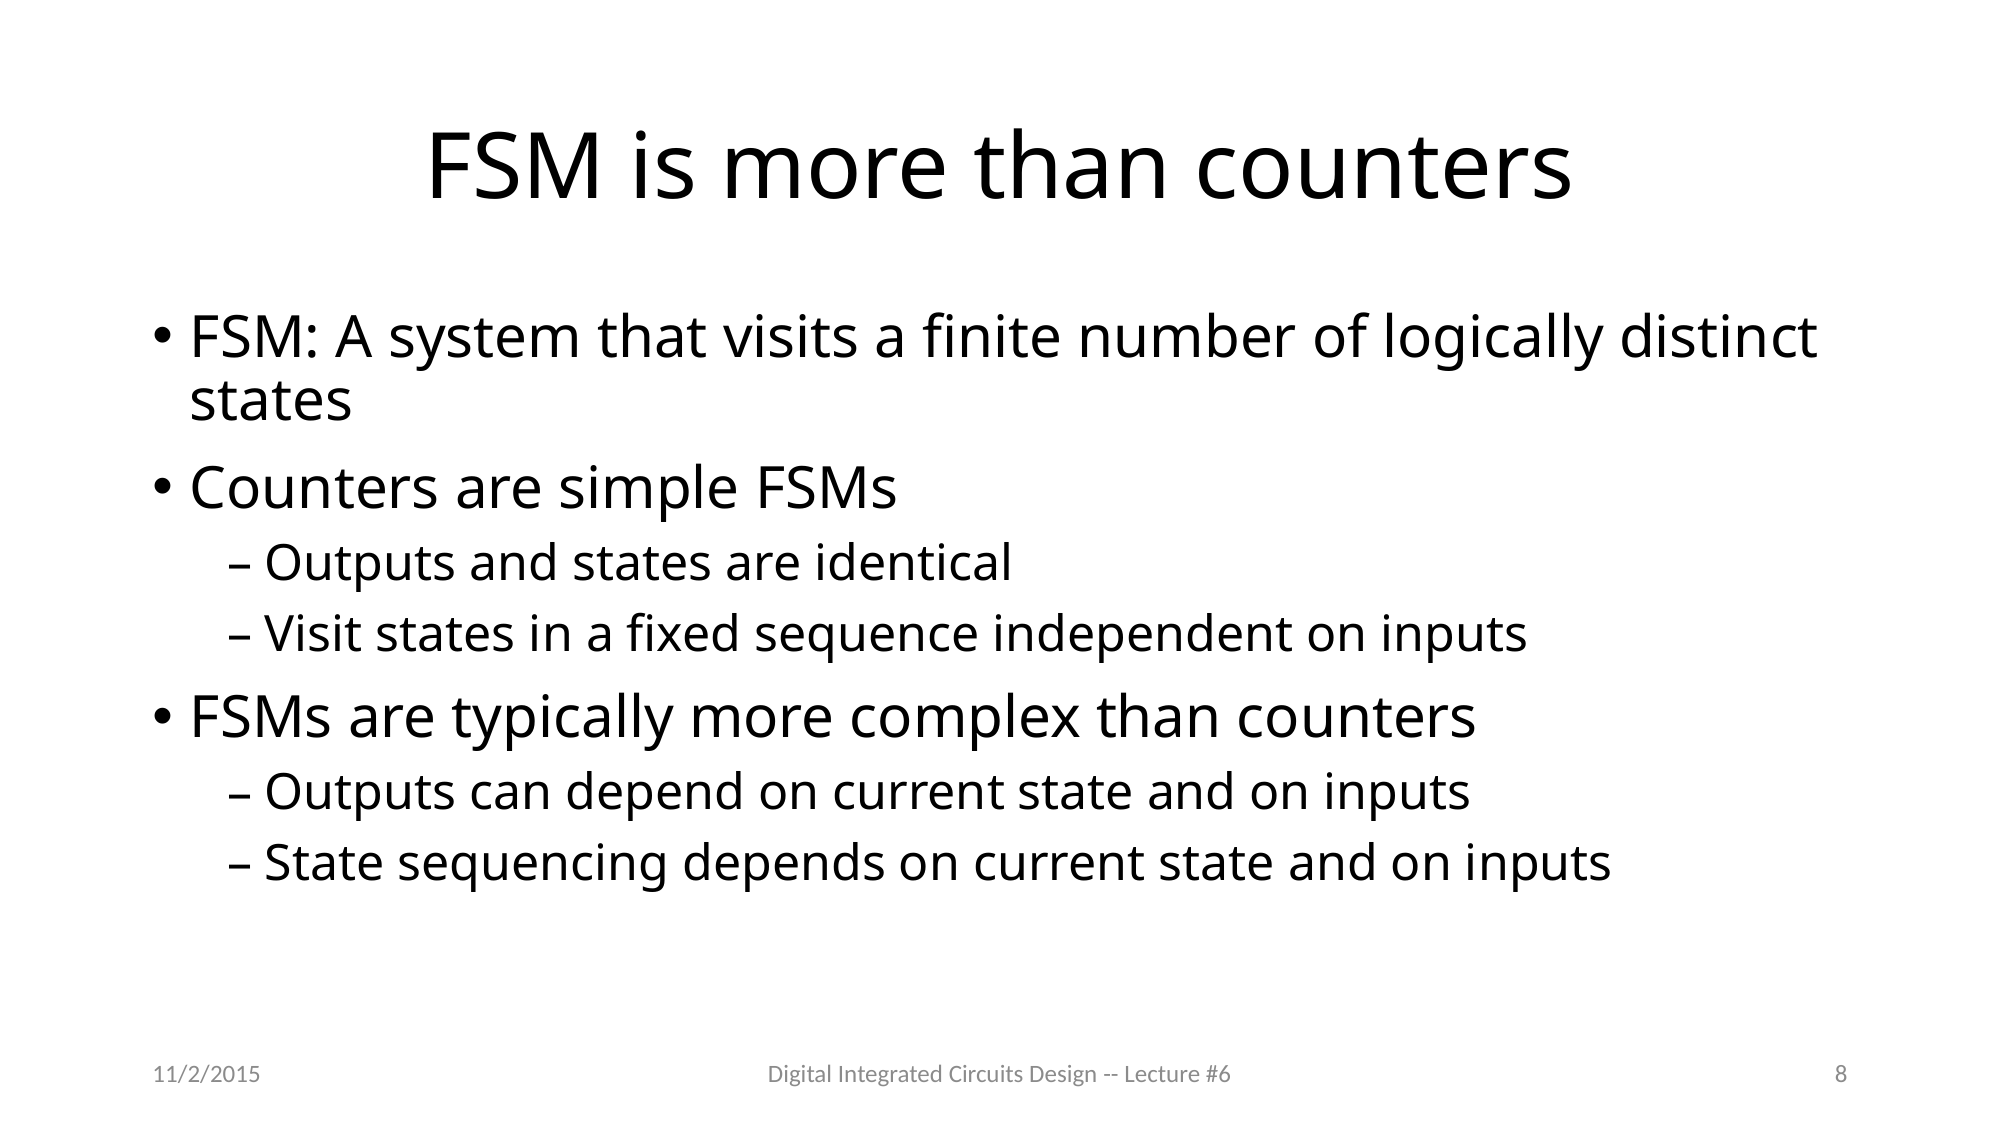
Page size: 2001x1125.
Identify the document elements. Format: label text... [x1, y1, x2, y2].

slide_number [137, 1042, 588, 1103]
title FSM is more than counters [137, 59, 1863, 278]
list FSM: A system that visits a finite number of logically distinct states Counters are simple FSMs Outputs and states are identical Visit states in a fixed sequence independent on inputs FSMs are typically more complex than counters Outputs can depend on current state and on inputs State sequencing depends on current state and on inputs [137, 299, 1863, 1014]
slide_number 8 [1412, 1042, 1863, 1103]
footer Digital Integrated Circuits Design -- Lecture #6 [662, 1042, 1338, 1103]
